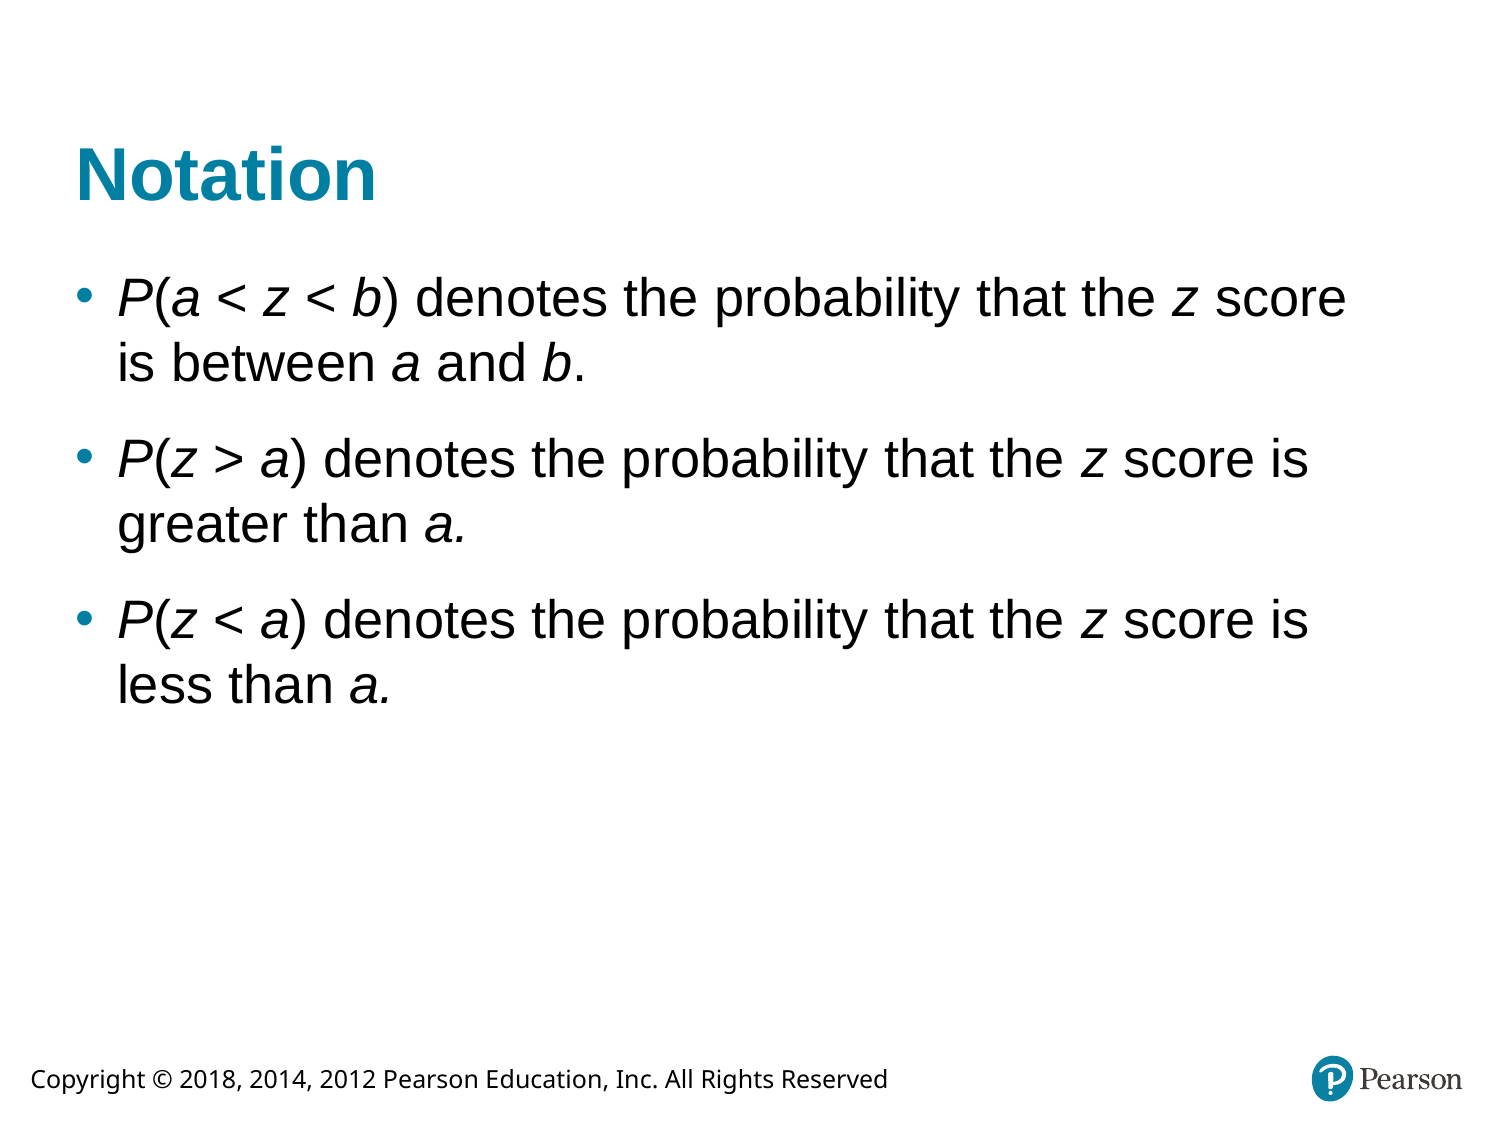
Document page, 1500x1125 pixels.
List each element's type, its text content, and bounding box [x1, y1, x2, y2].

list P(a < z < b) denotes the probability that the z score is between a and b. P(z > a) denotes the probability that the z score is greater than a. P(z < a) denotes the probability that the z score is less than a. [75, 262, 1400, 725]
title Notation [75, 35, 1425, 216]
